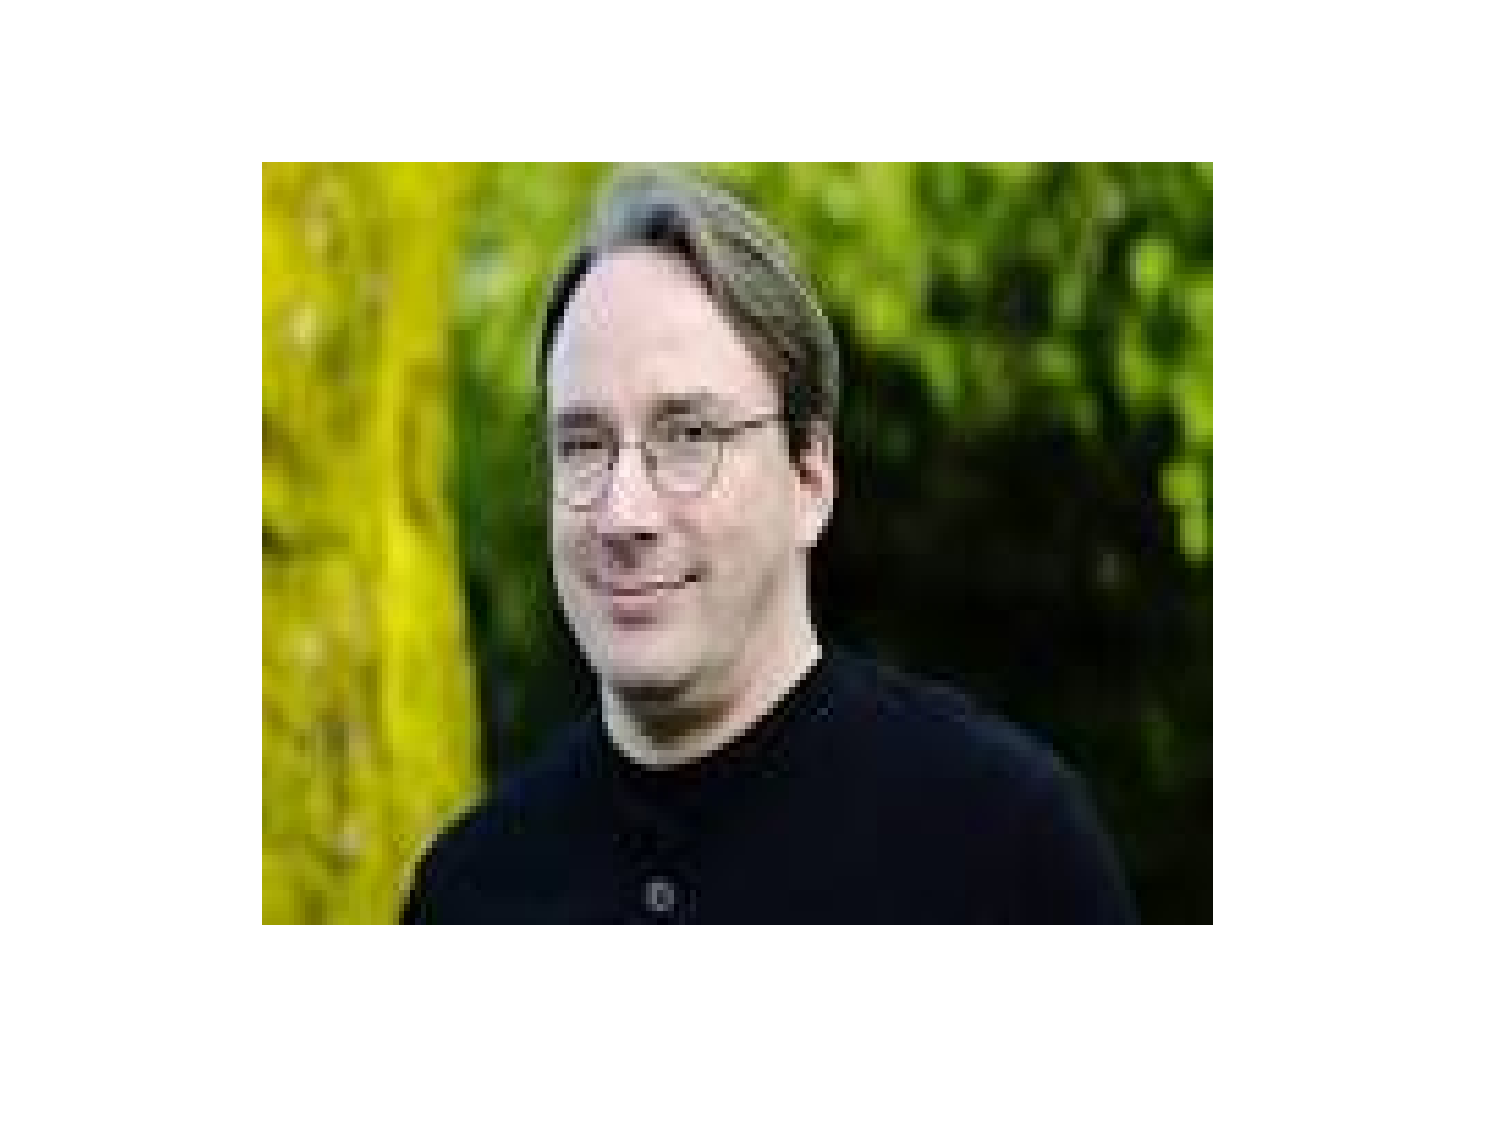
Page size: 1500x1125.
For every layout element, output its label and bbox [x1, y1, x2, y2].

picture [262, 162, 1213, 926]
